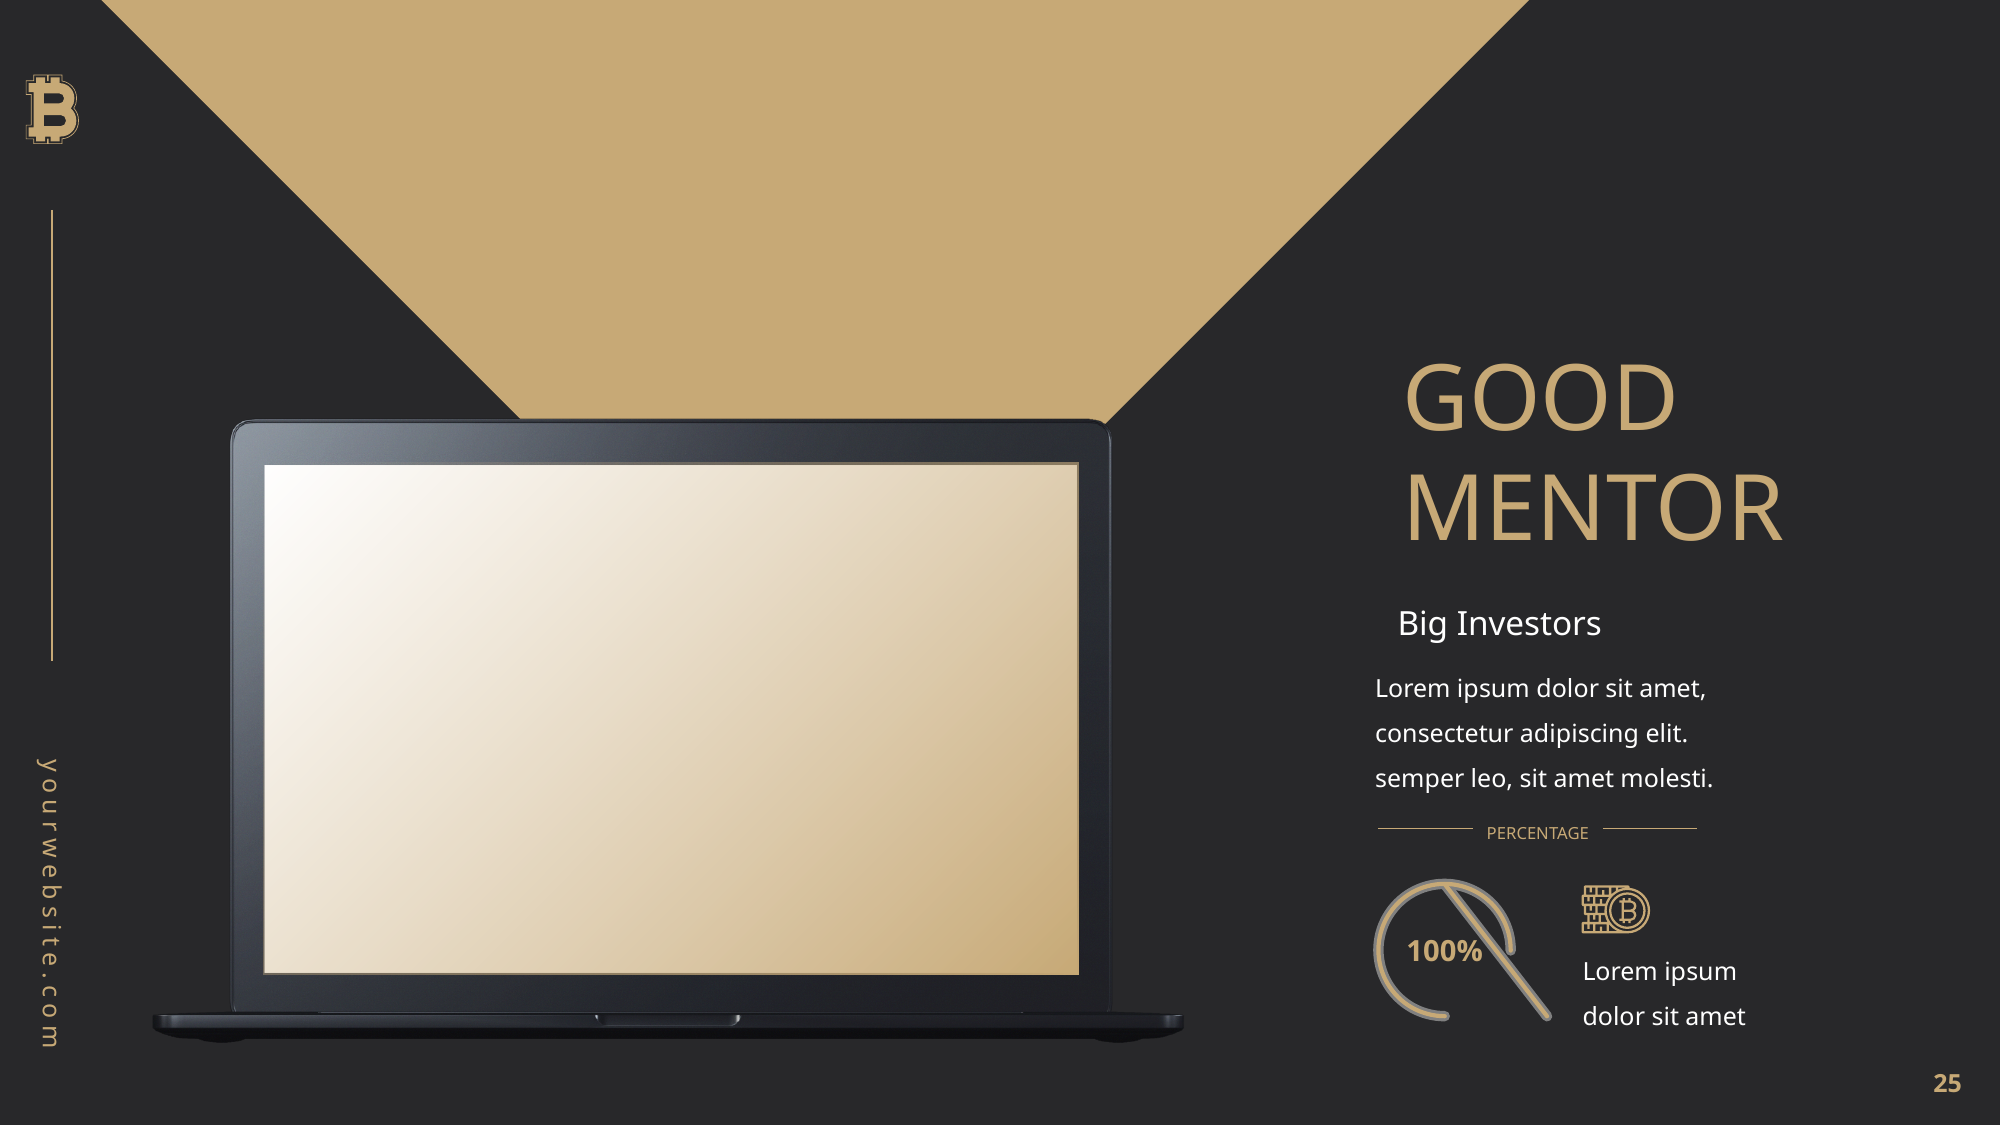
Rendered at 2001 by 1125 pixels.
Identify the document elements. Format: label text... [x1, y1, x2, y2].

text_box [99, 0, 1531, 301]
text_box GOOD MENTOR [1420, 331, 1800, 567]
text_box Lorem ipsum dolor sit amet, consectetur adipiscing elit. semper leo, sit amet molesti. [1420, 650, 1857, 800]
text_box Big Investors [1420, 594, 1618, 650]
picture [0, 301, 1420, 1125]
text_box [1378, 883, 1764, 1035]
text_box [1378, 805, 1698, 848]
